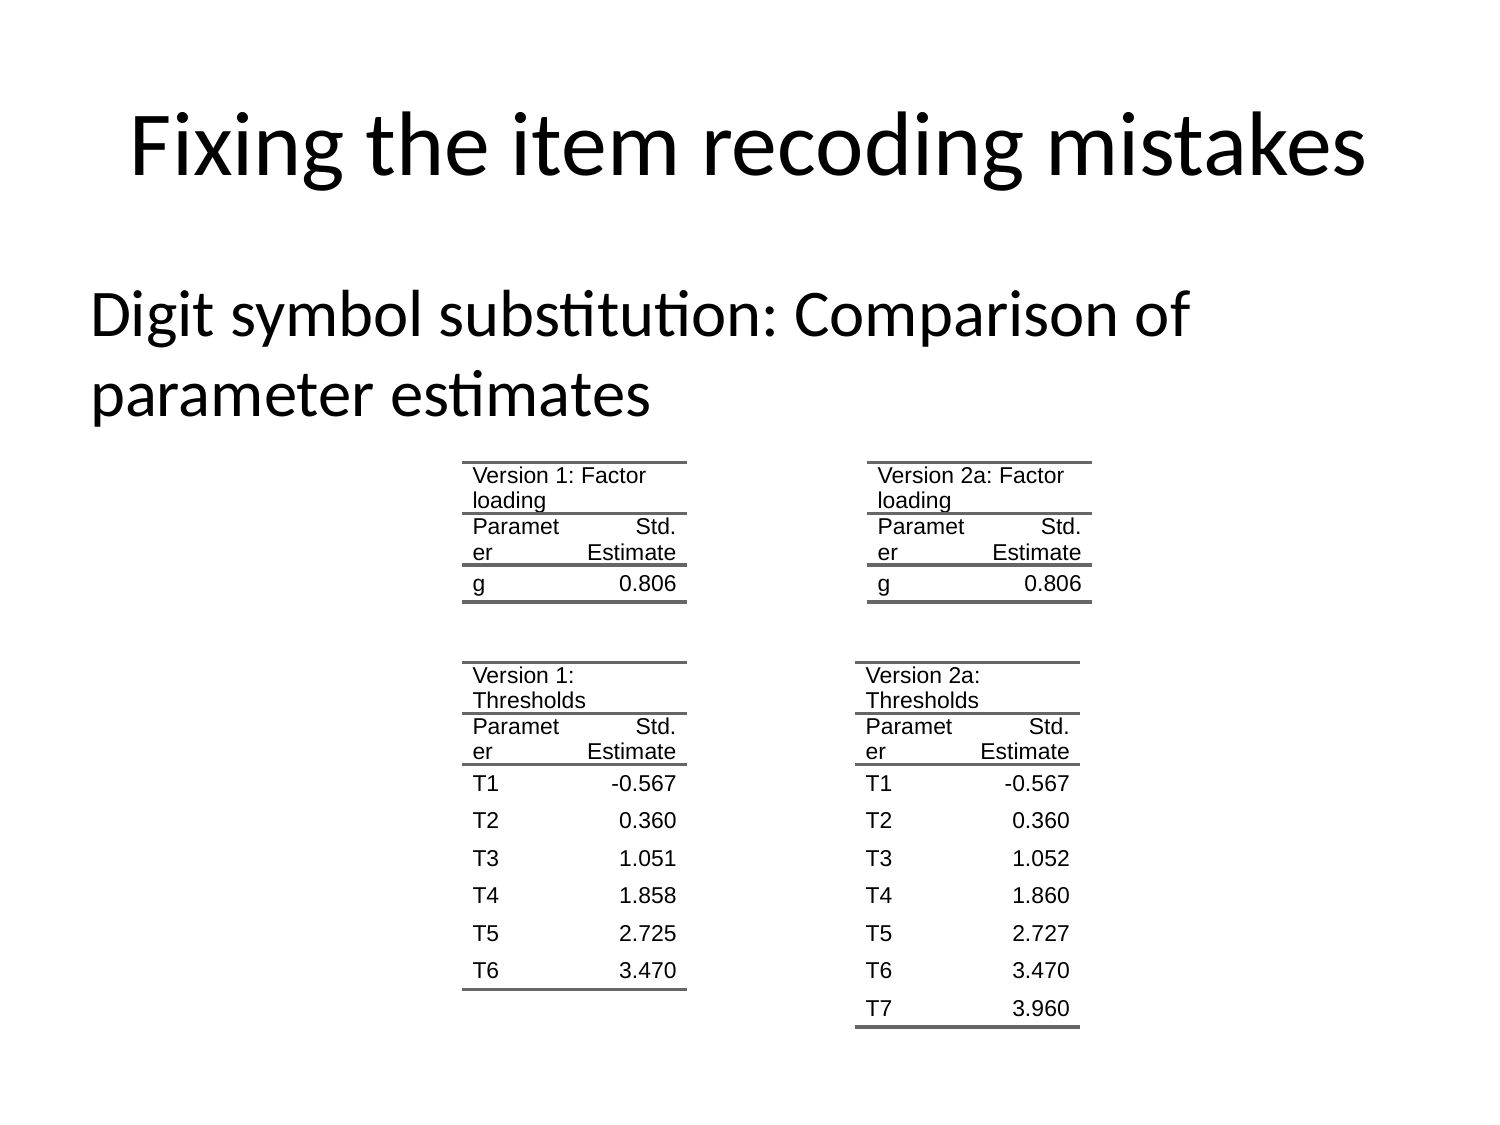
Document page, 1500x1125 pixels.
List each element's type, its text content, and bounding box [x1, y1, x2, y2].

table_cell 1.858 [575, 877, 687, 915]
table_cell 0.806 [980, 567, 1092, 600]
table_cell 2.727 [968, 915, 1080, 952]
table_cell T2 [462, 802, 575, 840]
table_cell T5 [855, 915, 968, 952]
table_cell Parameter [462, 715, 575, 763]
table_cell 0.360 [968, 802, 1080, 840]
table_header Version 2a: Thresholds [855, 664, 1080, 712]
table_cell Parameter [867, 515, 980, 563]
table_cell Std. Estimate [980, 515, 1092, 563]
table_header Version 1: Thresholds [462, 664, 687, 712]
table_header Version 1: Factor loading [462, 464, 687, 512]
table_cell T4 [855, 877, 968, 915]
table_cell T4 [462, 877, 575, 915]
table_cell g [462, 567, 575, 600]
table_cell 0.360 [575, 802, 687, 840]
table_cell Parameter [855, 715, 968, 763]
table_header Version 2a: Factor loading [867, 464, 1092, 512]
table_cell 1.052 [968, 840, 1080, 877]
table_cell -0.567 [575, 766, 687, 802]
list Digit symbol substitution: Comparison of parameter estimates [75, 262, 1425, 1005]
table_cell 3.960 [968, 990, 1080, 1025]
table_cell Std. Estimate [575, 515, 687, 563]
table_cell T1 [462, 766, 575, 802]
table_cell Std. Estimate [968, 715, 1080, 763]
table_cell 1.860 [968, 877, 1080, 915]
table_cell Parameter [462, 515, 575, 563]
table_cell 0.806 [575, 567, 687, 600]
table_cell T7 [855, 990, 968, 1025]
table_cell T6 [462, 952, 575, 988]
table_cell 3.470 [575, 952, 687, 988]
table_cell g [867, 567, 980, 600]
table_cell T3 [462, 840, 575, 877]
table_cell T2 [855, 802, 968, 840]
table_cell 2.725 [575, 915, 687, 952]
table_cell T6 [855, 952, 968, 990]
table_cell T3 [855, 840, 968, 877]
title Fixing the item recoding mistakes [75, 45, 1425, 233]
table_cell 3.470 [968, 952, 1080, 990]
table_cell T5 [462, 915, 575, 952]
table_cell Std. Estimate [575, 715, 687, 763]
table_cell 1.051 [575, 840, 687, 877]
table_cell T1 [855, 766, 968, 802]
table_cell -0.567 [968, 766, 1080, 802]
